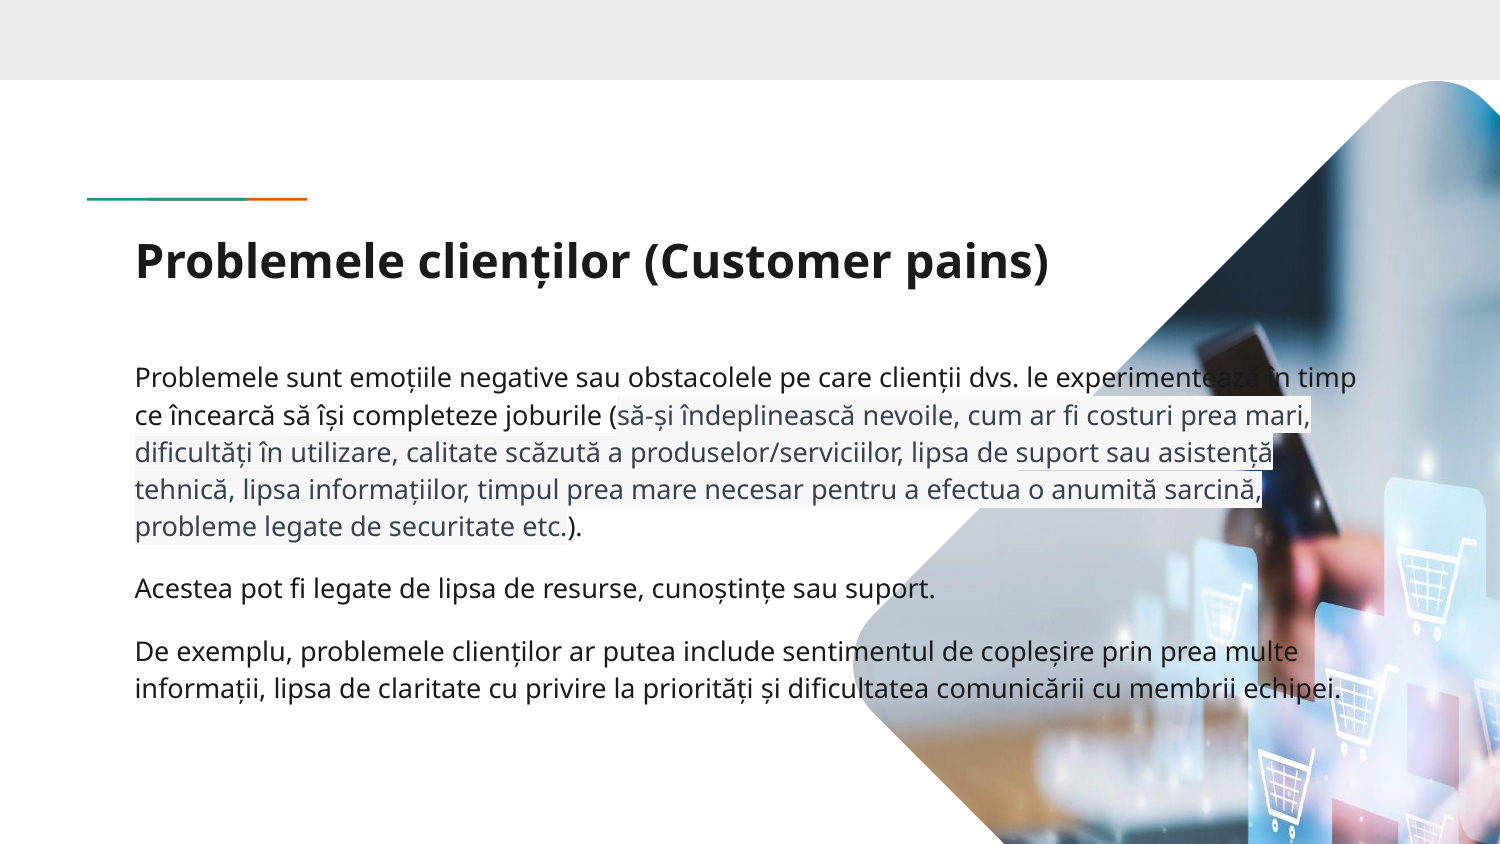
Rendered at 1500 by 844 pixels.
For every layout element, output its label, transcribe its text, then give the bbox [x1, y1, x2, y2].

list Problemele sunt emoțiile negative sau obstacolele pe care clienții dvs. le experimentează în timp ce încearcă să își completeze joburile (să-și îndeplinească nevoile, cum ar fi costuri prea mari, dificultăți în utilizare, calitate scăzută a produselor/serviciilor, lipsa de suport sau asistență tehnică, lipsa informațiilor, timpul prea mare necesar pentru a efectua o anumită sarcină, probleme legate de securitate etc.). Acestea pot fi legate de lipsa de resurse, cunoștințe sau suport. De exemplu, problemele clienților ar putea include sentimentul de copleșire prin prea multe informații, lipsa de claritate cu privire la priorități și dificultatea comunicării cu membrii echipei. [119, 341, 847, 790]
picture [852, 80, 1500, 844]
title Problemele clienților (Customer pains) [119, 216, 847, 305]
